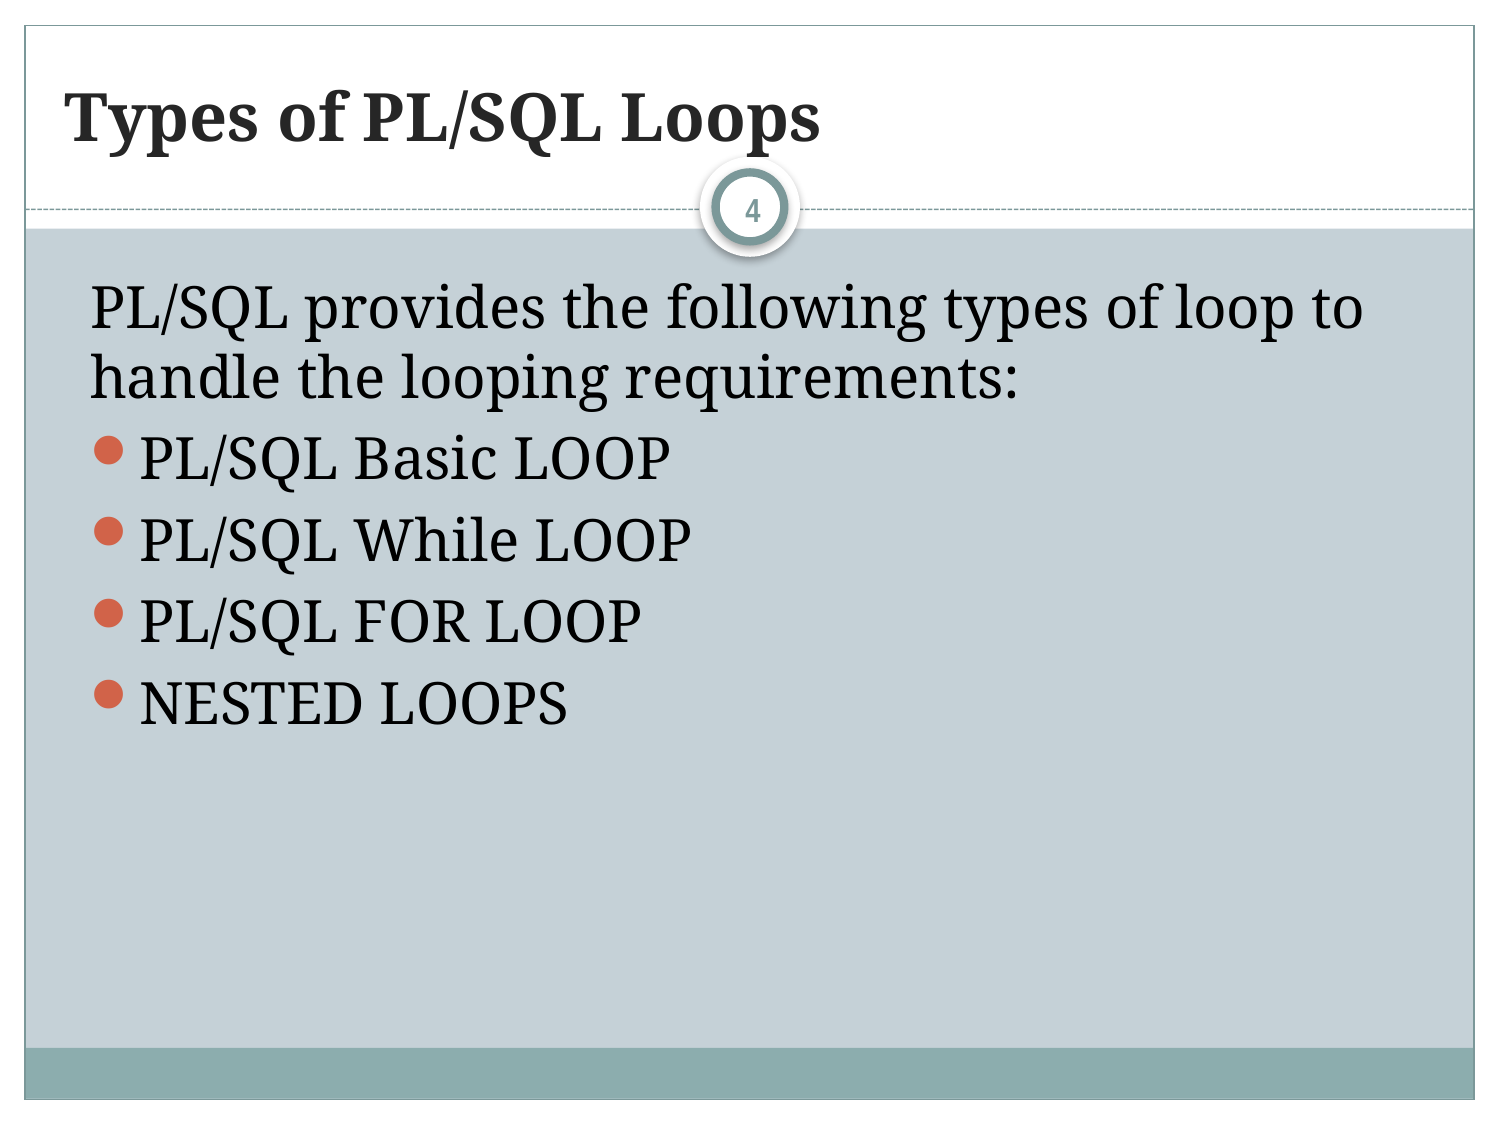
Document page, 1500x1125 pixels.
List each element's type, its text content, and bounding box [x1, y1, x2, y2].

title Types of PL/SQL Loops [49, 37, 1450, 163]
slide_number 4 [715, 168, 791, 241]
list PL/SQL provides the following types of loop to handle the looping requirements: PL/SQL Basic LOOP PL/SQL While LOOP PL/SQL FOR LOOP NESTED LOOPS [74, 262, 1426, 988]
